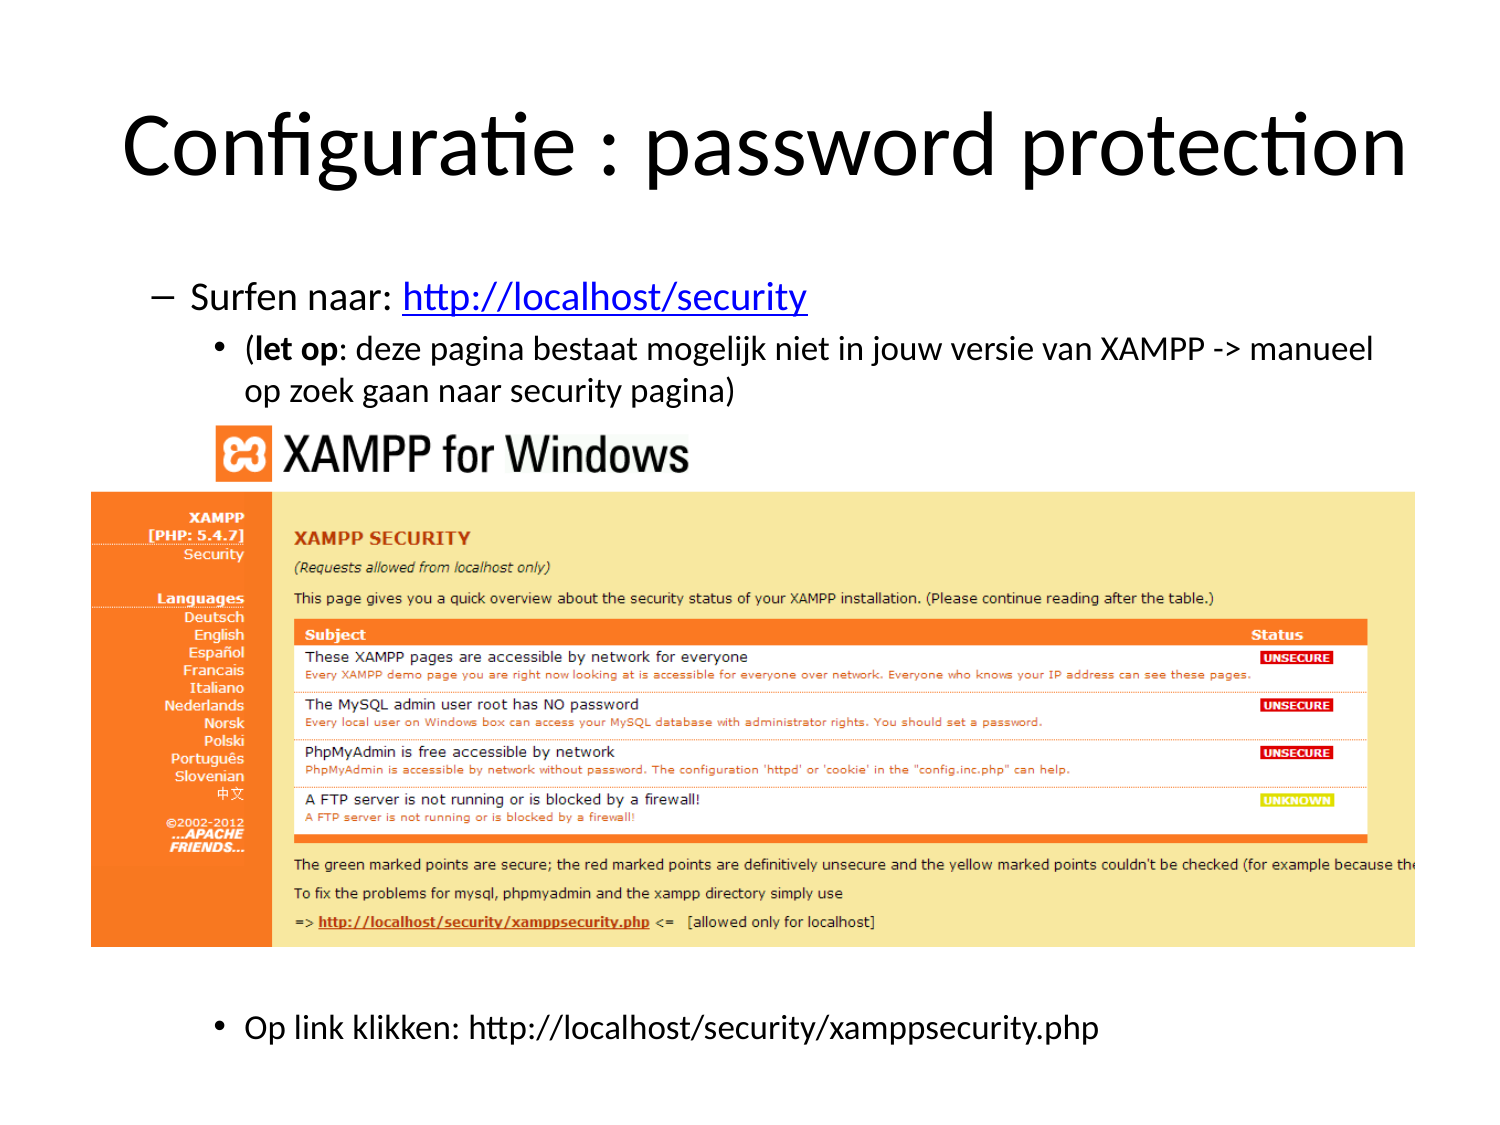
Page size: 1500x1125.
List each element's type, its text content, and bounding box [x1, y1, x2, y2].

title Configuratie : password protection [75, 45, 1425, 233]
list Surfen naar: http://localhost/security (let op: deze pagina bestaat mogelijk niet in jouw versie van XAMPP -> manueel op zoek gaan naar security pagina) Op link klikken: http://localhost/security/xamppsecurity.php [75, 262, 1425, 1106]
picture [91, 420, 1415, 948]
